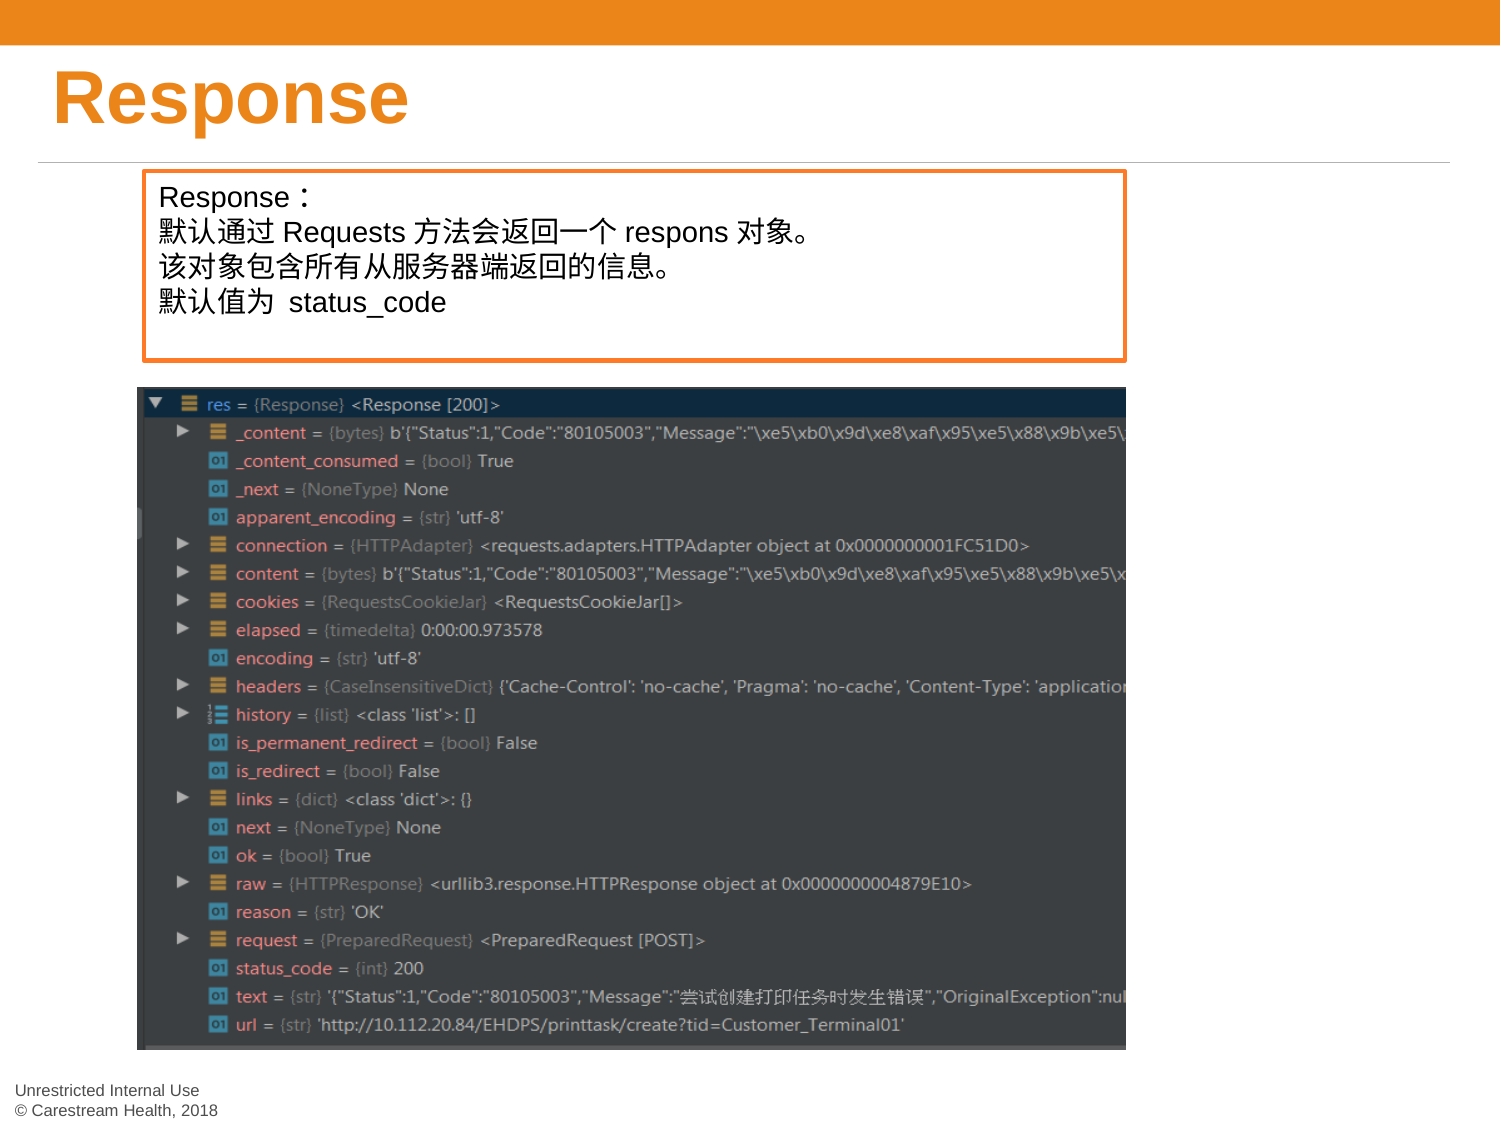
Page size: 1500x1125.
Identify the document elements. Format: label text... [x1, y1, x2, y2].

title Response [37, 47, 1463, 147]
text_box Response： 默认通过Requests方法会返回一个respons对象。 该对象包含所有从服务器端返回的信息。 默认值为 status_code [142, 169, 1127, 363]
picture [137, 387, 1126, 1051]
text_box Unrestricted Internal Use © Carestream Health, 2018 [0, 1072, 475, 1125]
